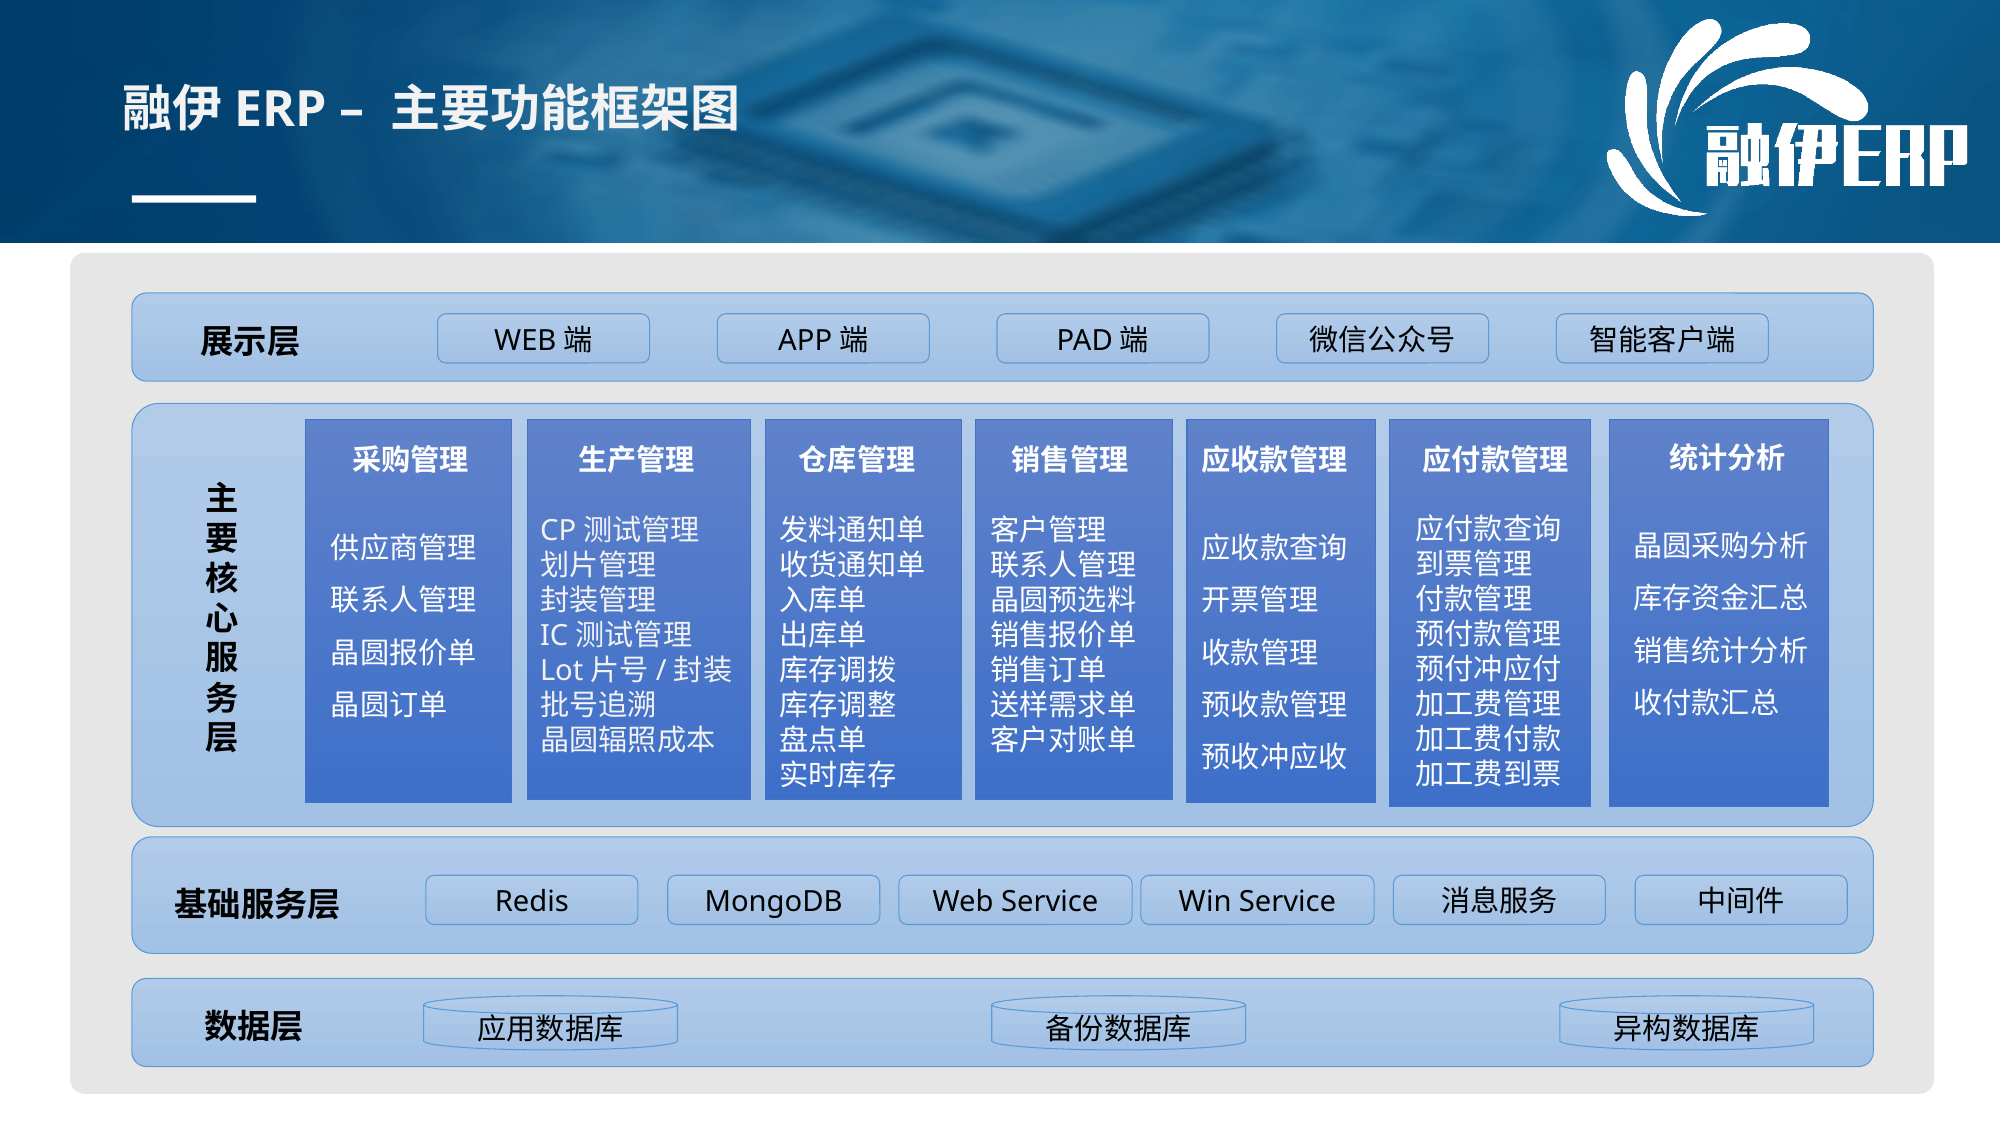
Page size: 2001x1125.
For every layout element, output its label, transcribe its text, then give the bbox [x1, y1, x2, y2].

text_box APP端 [716, 313, 930, 364]
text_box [975, 419, 1173, 800]
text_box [305, 419, 512, 803]
text_box [131, 292, 1874, 382]
text_box 智能客户端 [1555, 313, 1769, 364]
picture [0, 0, 2000, 243]
text_box WEB端 [437, 313, 651, 364]
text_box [1389, 419, 1591, 807]
text_box [131, 402, 1874, 828]
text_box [764, 419, 962, 803]
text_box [131, 836, 1874, 954]
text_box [1186, 419, 1376, 803]
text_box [1609, 419, 1837, 807]
text_box 展示层 [186, 312, 354, 368]
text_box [525, 419, 751, 800]
text_box 微信公众号 [1276, 313, 1490, 364]
text_box 主要核心服 务 层 [190, 469, 280, 764]
text_box PAD端 [996, 313, 1210, 364]
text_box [131, 978, 1874, 1067]
text_box [69, 251, 1935, 1095]
